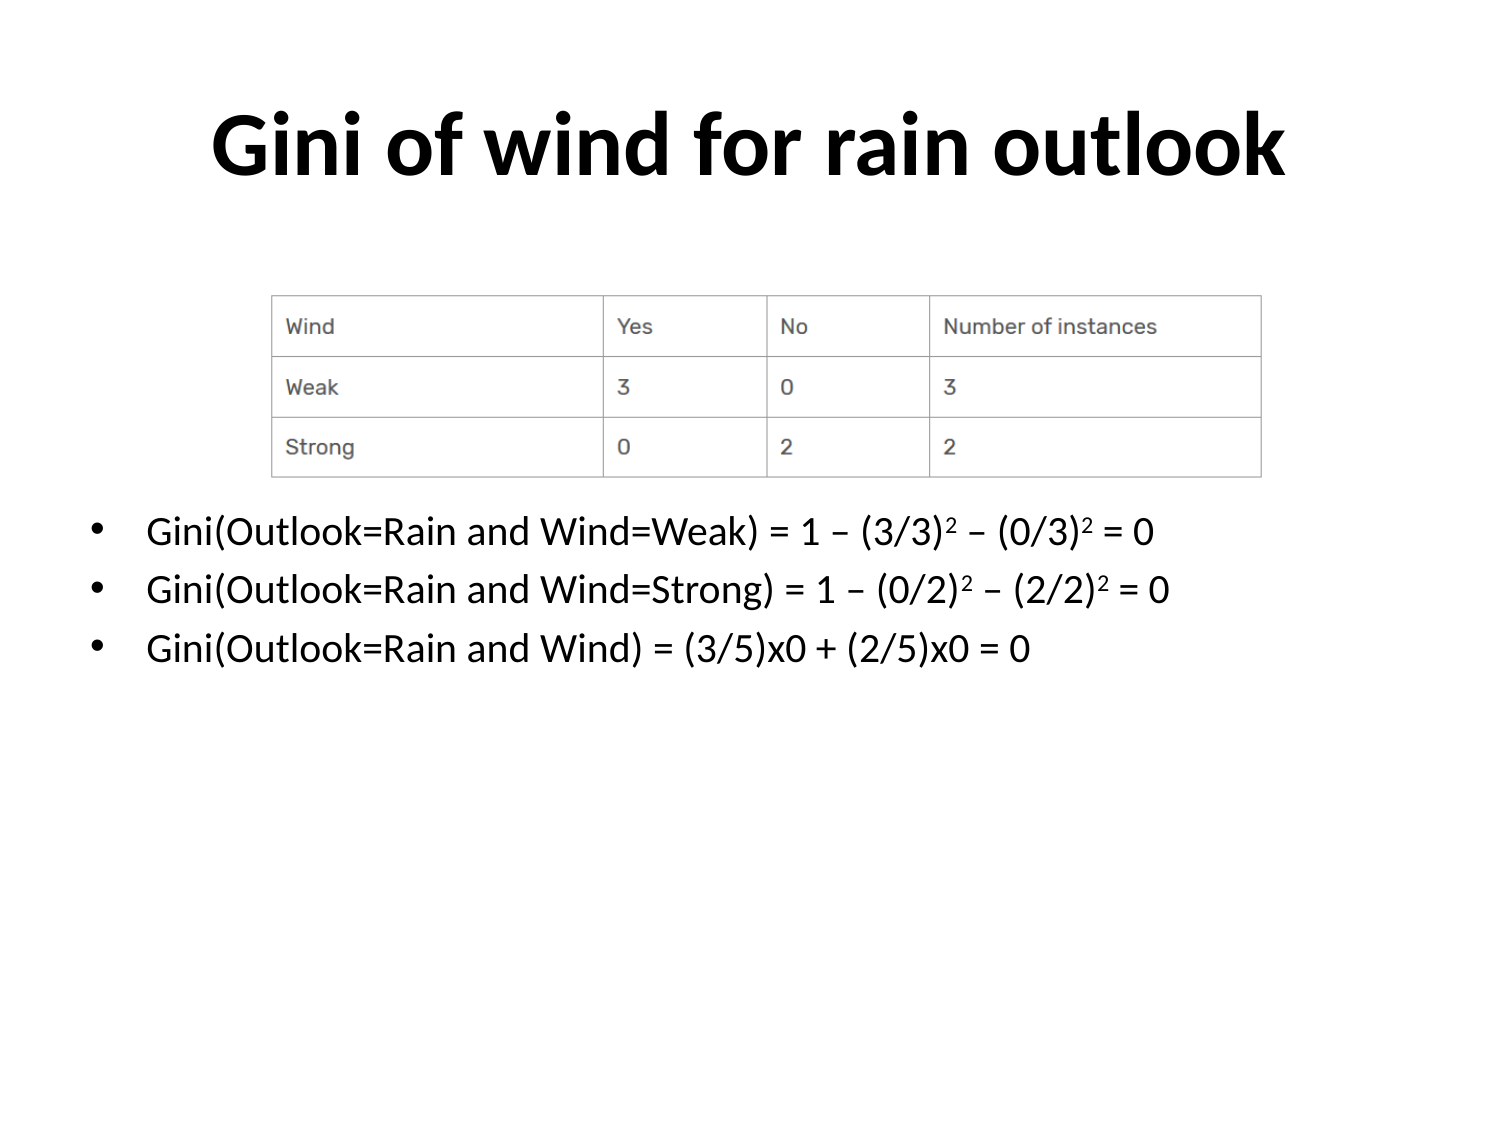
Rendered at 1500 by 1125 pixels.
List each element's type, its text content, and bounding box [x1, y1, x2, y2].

picture [265, 290, 1269, 487]
list Gini(Outlook=Rain and Wind=Weak) = 1 – (3/3)2 – (0/3)2 = 0 Gini(Outlook=Rain and Wind=Strong) = 1 – (0/2)2 – (2/2)2 = 0 Gini(Outlook=Rain and Wind) = (3/5)x0 + (2/5)x0 = 0 [75, 262, 1425, 1005]
title Gini of wind for rain outlook [75, 45, 1425, 233]
